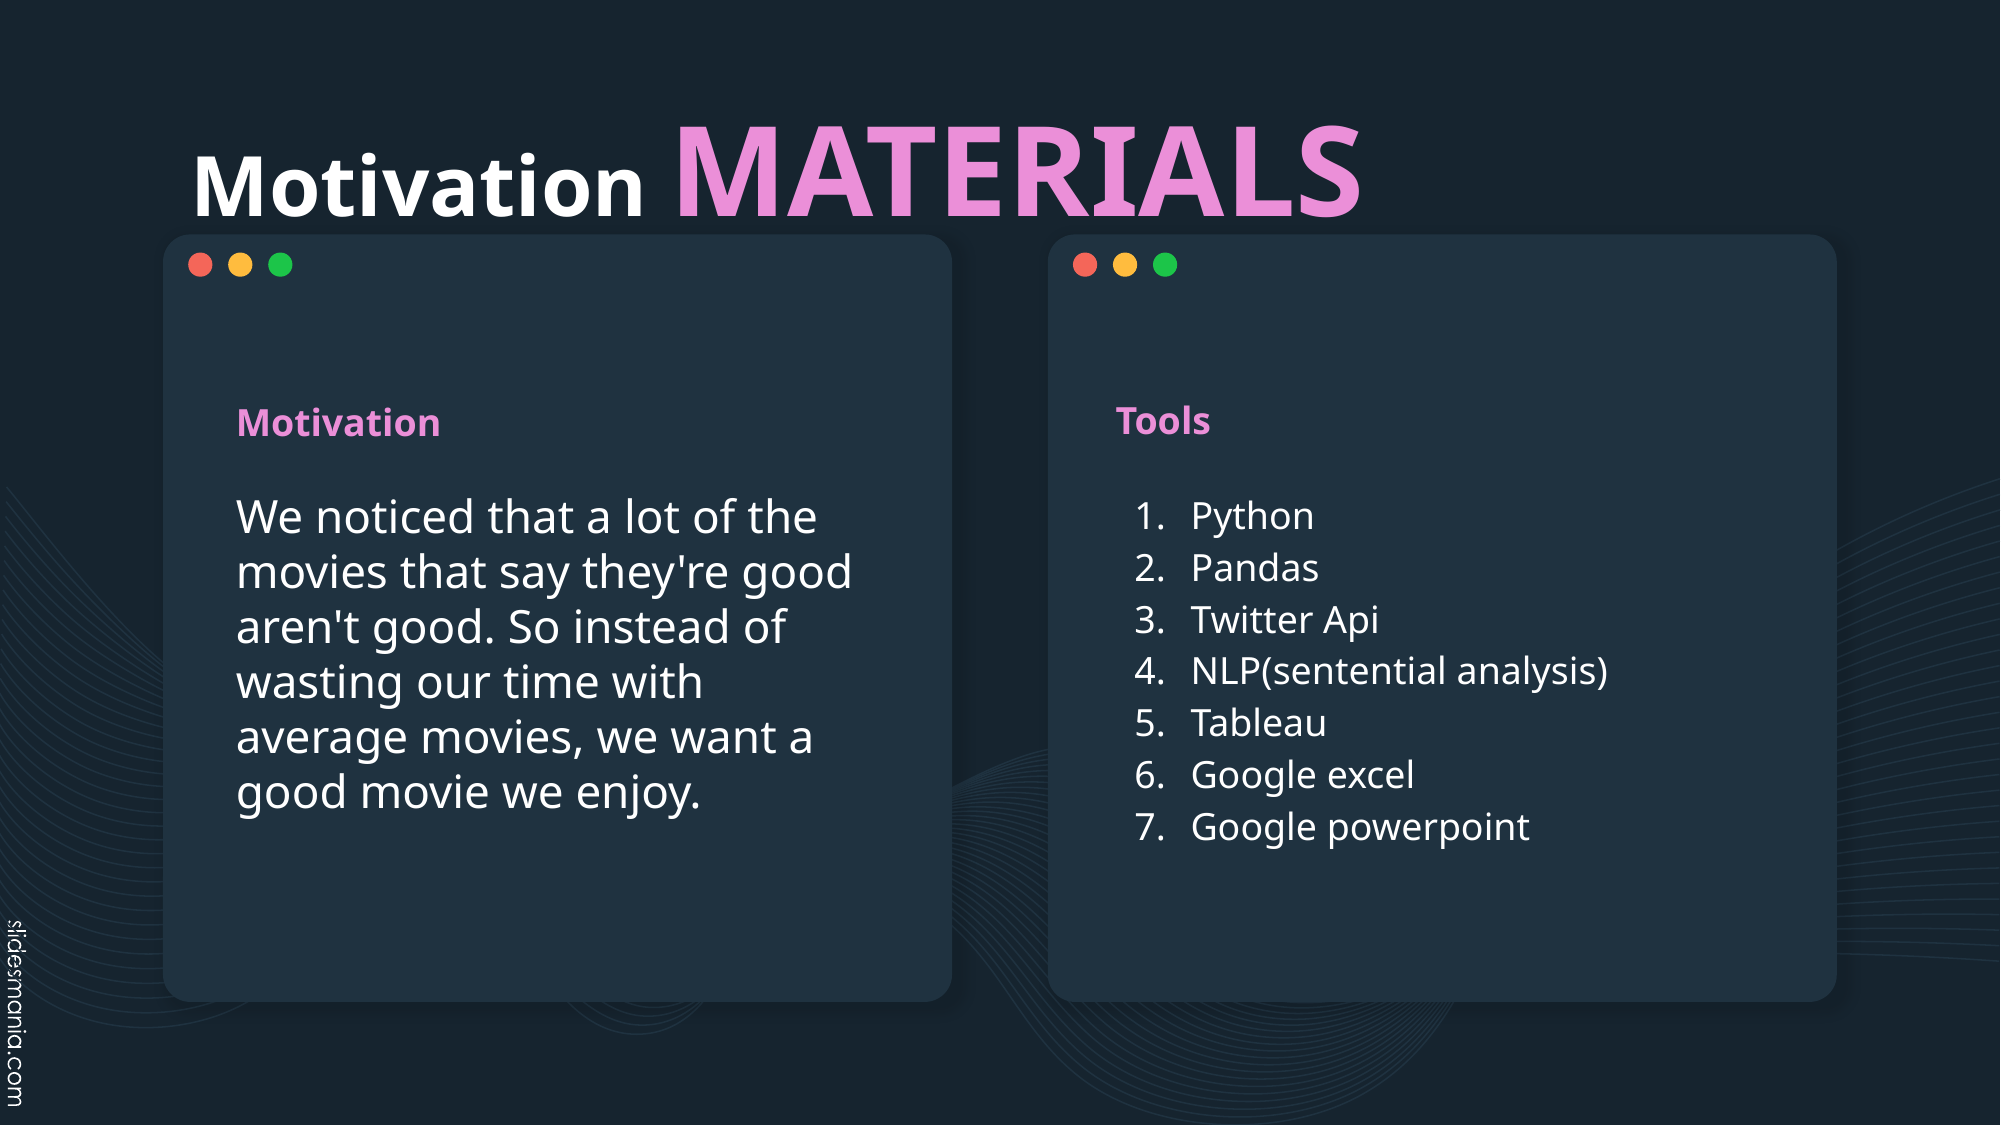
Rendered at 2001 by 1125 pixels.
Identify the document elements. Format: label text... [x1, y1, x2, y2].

list Tools Python Pandas Twitter Api NLP(sentential analysis) Tableau Google excel Google powerpoint [1095, 369, 1778, 959]
list Motivation We noticed that a lot of the movies that say they're good aren't good. So instead of wasting our time with average movies, we want a good movie we enjoy. [215, 372, 898, 962]
title Motivation MATERIALS [170, 71, 1830, 198]
